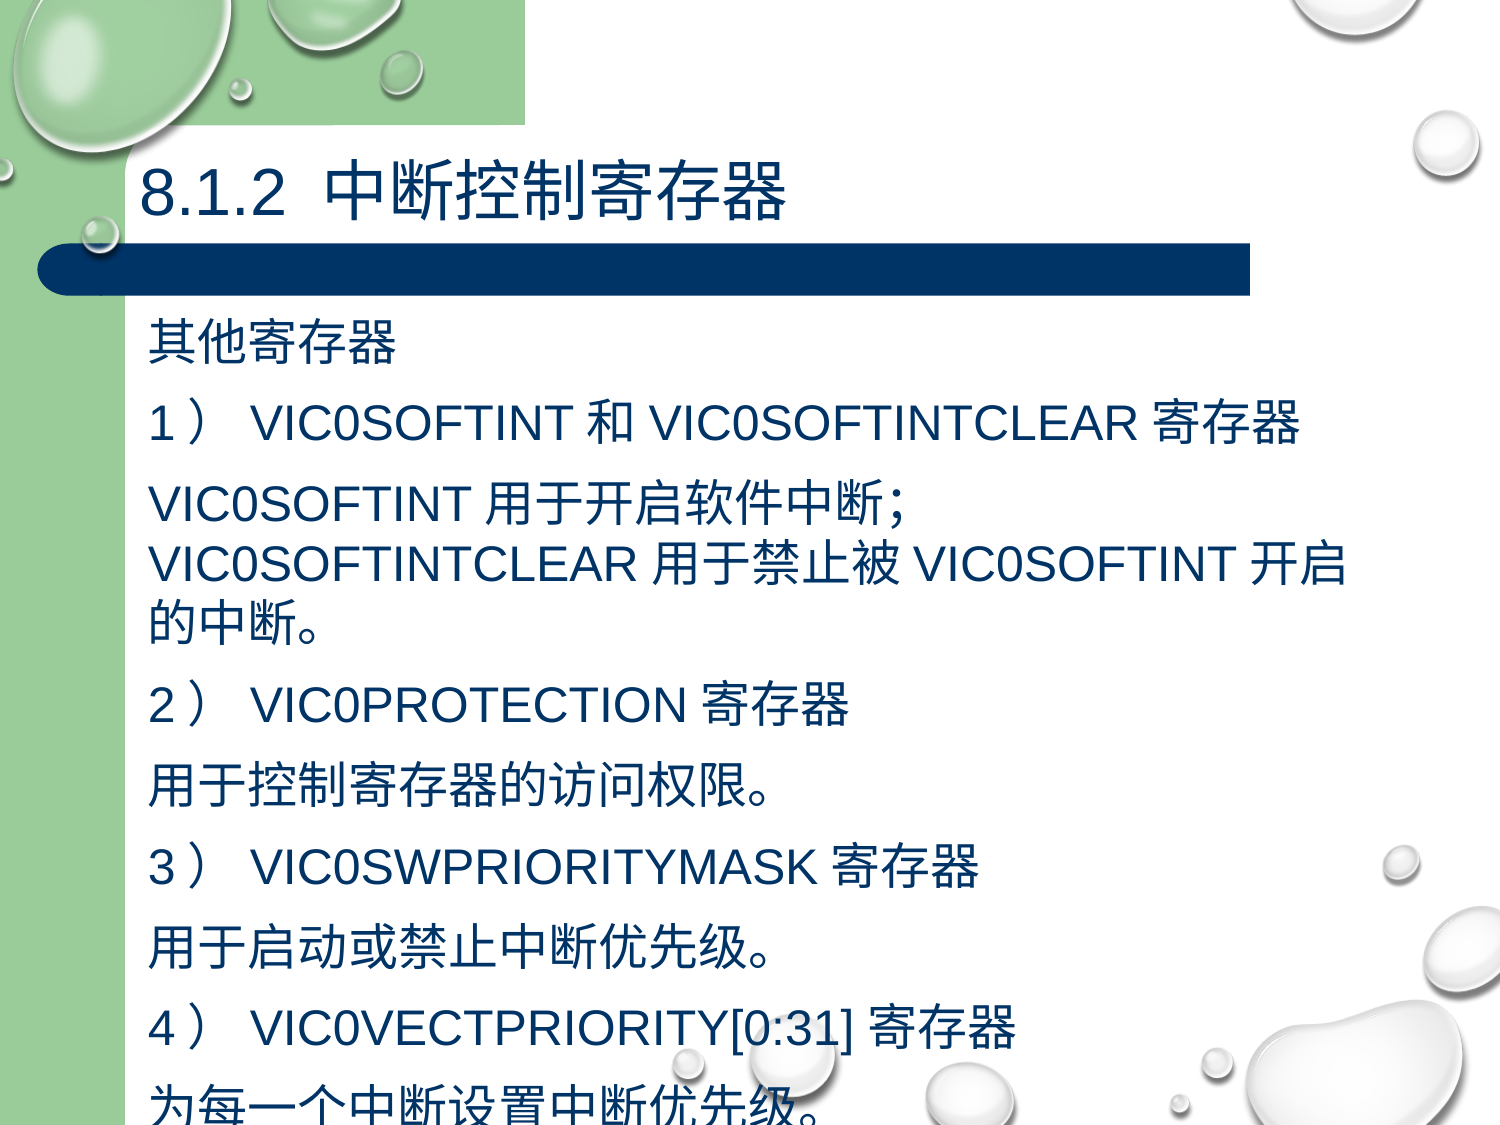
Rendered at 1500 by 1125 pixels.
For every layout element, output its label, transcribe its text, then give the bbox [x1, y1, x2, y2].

text_box 8.1.2 中断控制寄存器 [124, 125, 1400, 261]
picture [0, 0, 1500, 1125]
text_box 其他寄存器 1）VIC0SOFTINT和VIC0SOFTINTCLEAR寄存器 VIC0SOFTINT用于开启软件中断； VIC0SOFTINTCLEAR用于禁止被VIC0SOFTINT开启的中断。 2）VIC0PROTECTION寄存器 用于控制寄存器的访问权限。 3）VIC0SWPRIORITYMASK寄存器 用于启动或禁止中断优先级。 4）VIC0VECTPRIORITY[0:31]寄存器 为每一个中断设置中断优先级。 [133, 302, 1400, 1125]
